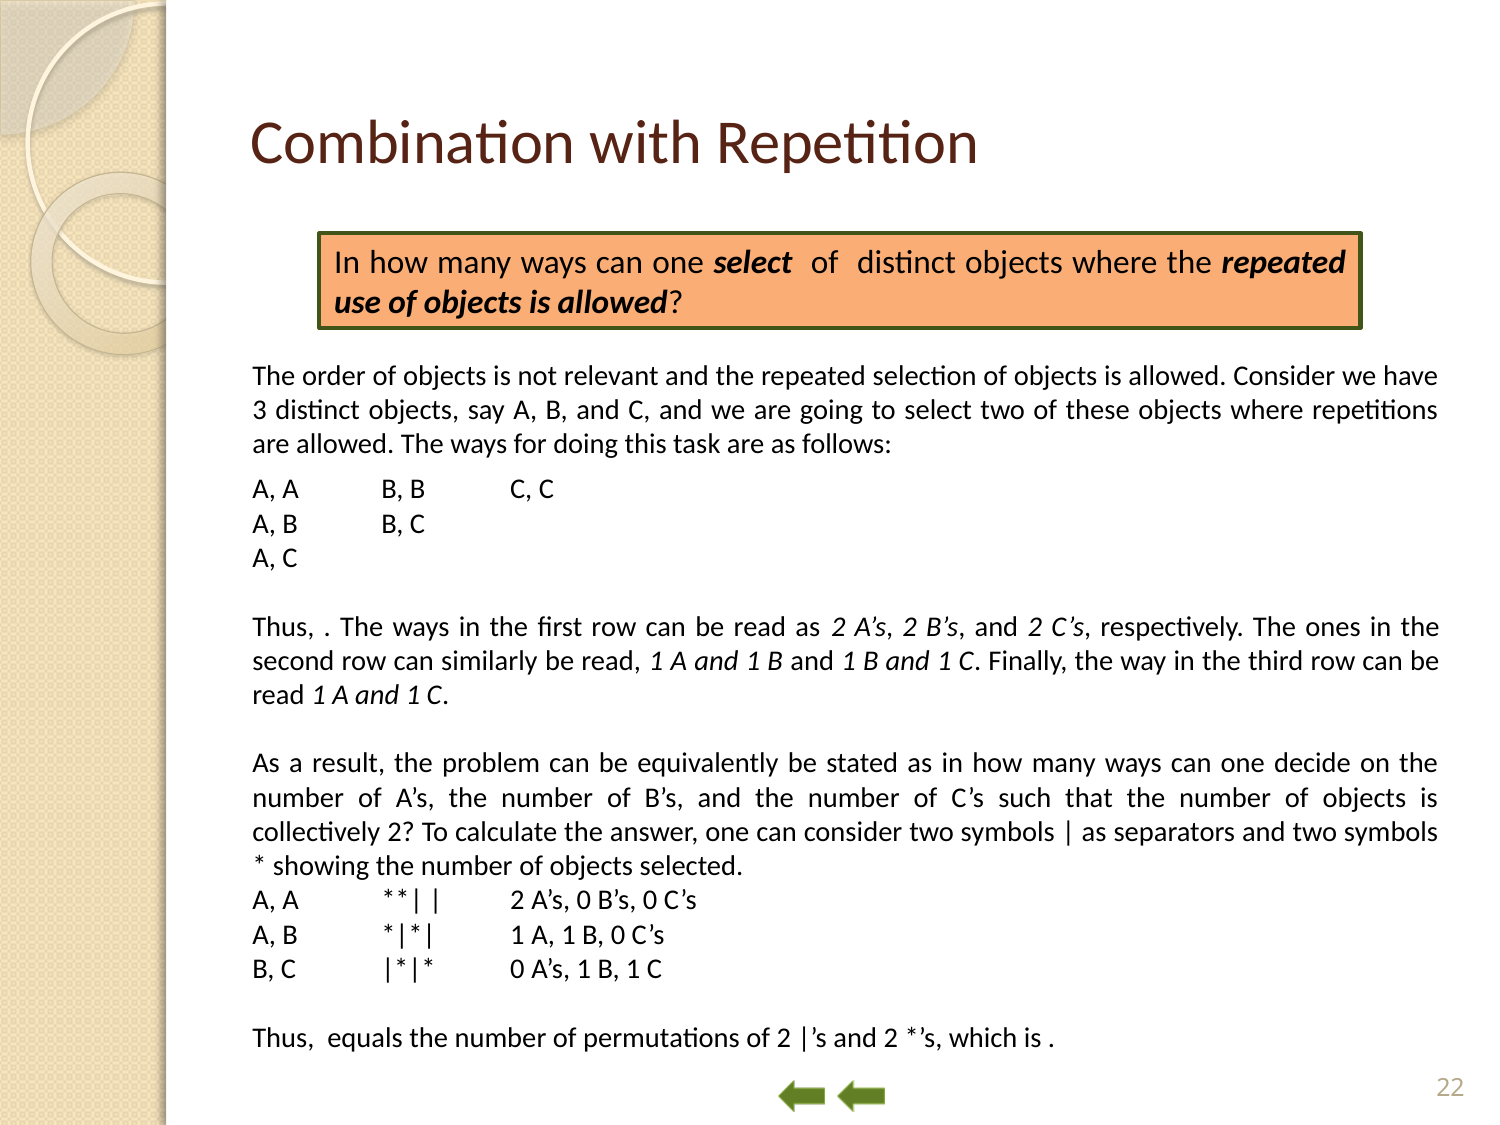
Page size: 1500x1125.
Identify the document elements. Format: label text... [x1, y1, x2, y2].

slide_number 22 [1413, 1034, 1488, 1113]
picture [778, 1079, 826, 1112]
title Combination with Repetition [235, 45, 1466, 233]
picture [836, 1079, 885, 1112]
